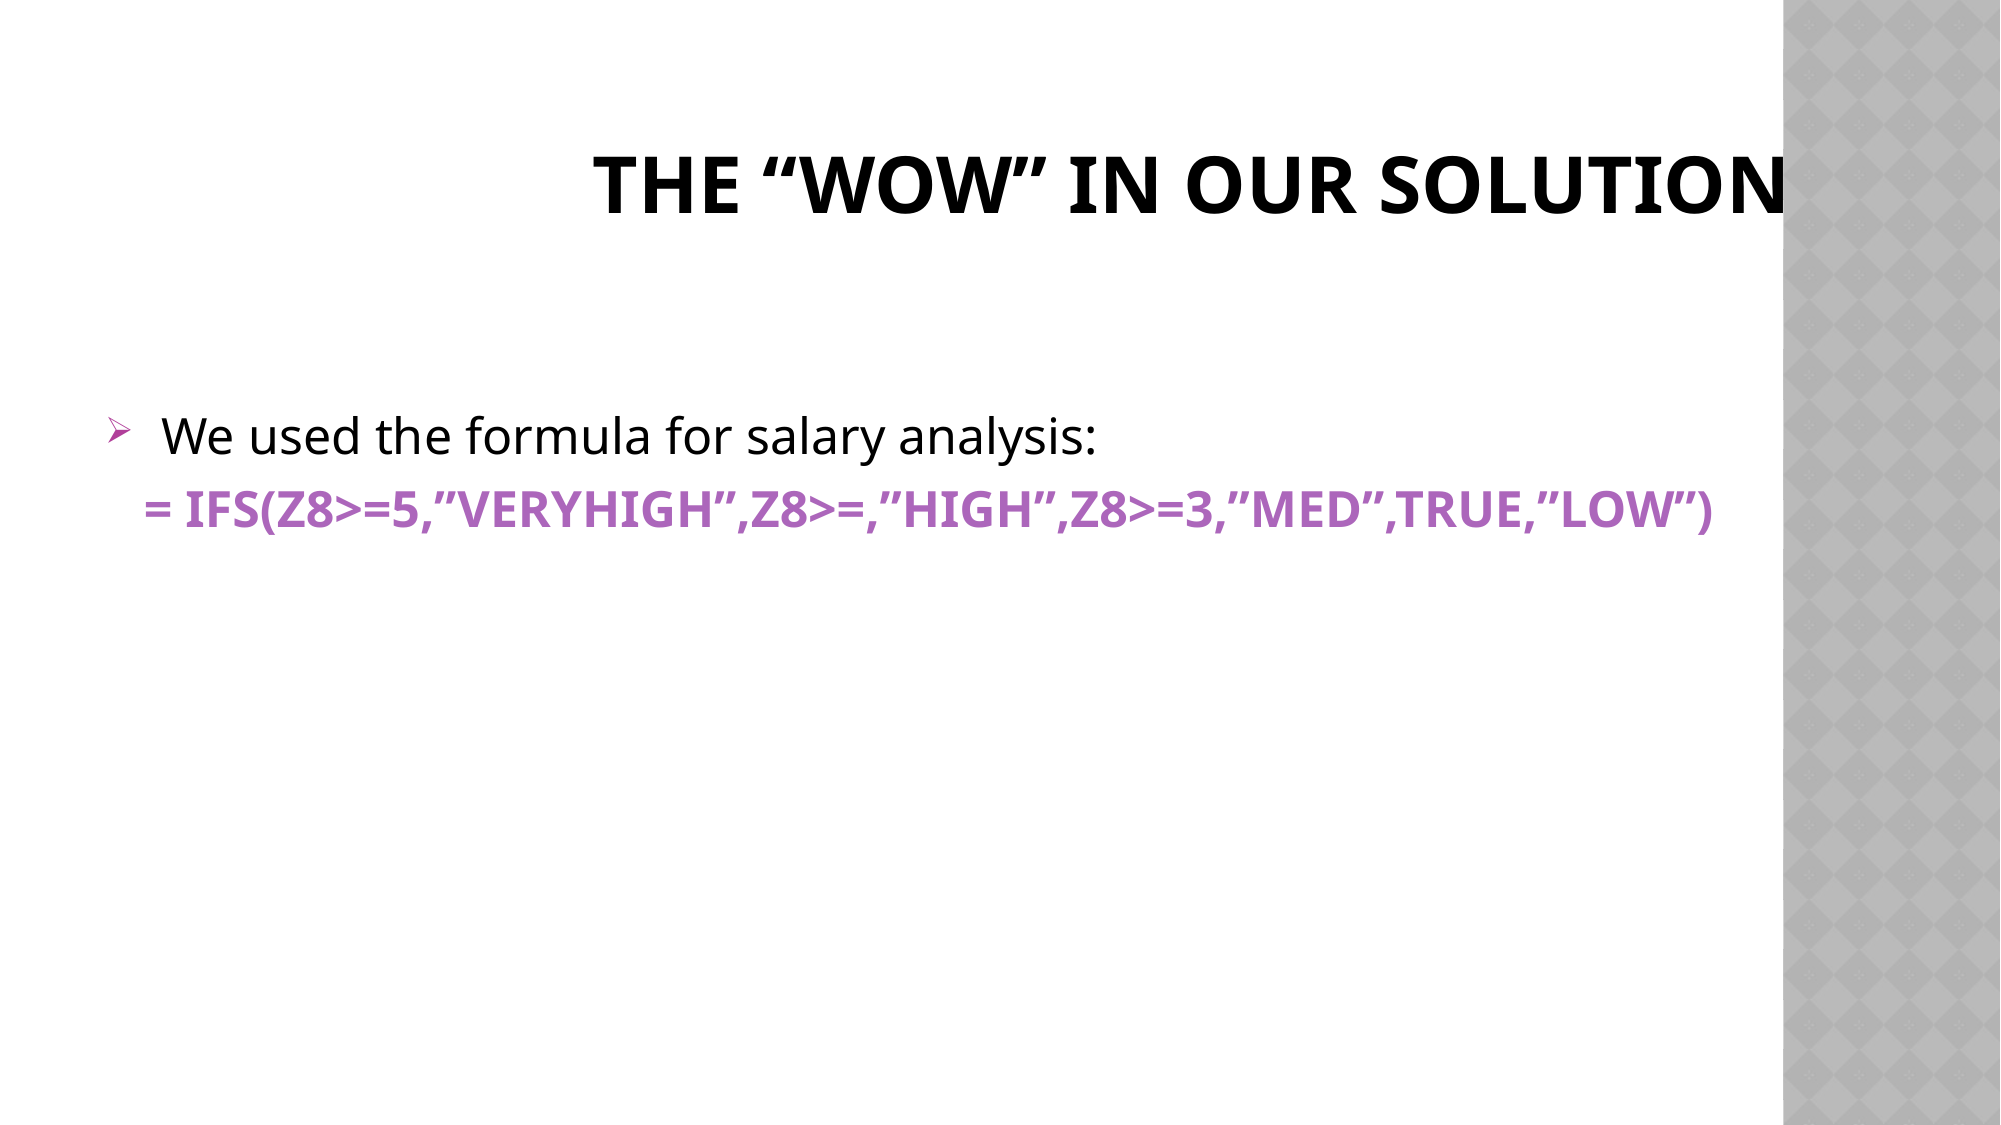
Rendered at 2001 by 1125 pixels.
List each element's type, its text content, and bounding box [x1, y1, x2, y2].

title The “WOW” in our solution [201, 134, 1799, 325]
list We used the formula for salary analysis: = IFS(Z8>=5,”VERYHIGH”,Z8>=,”HIGH”,Z8>=3,”MED”,TRUE,”LOW”) [90, 324, 1729, 545]
